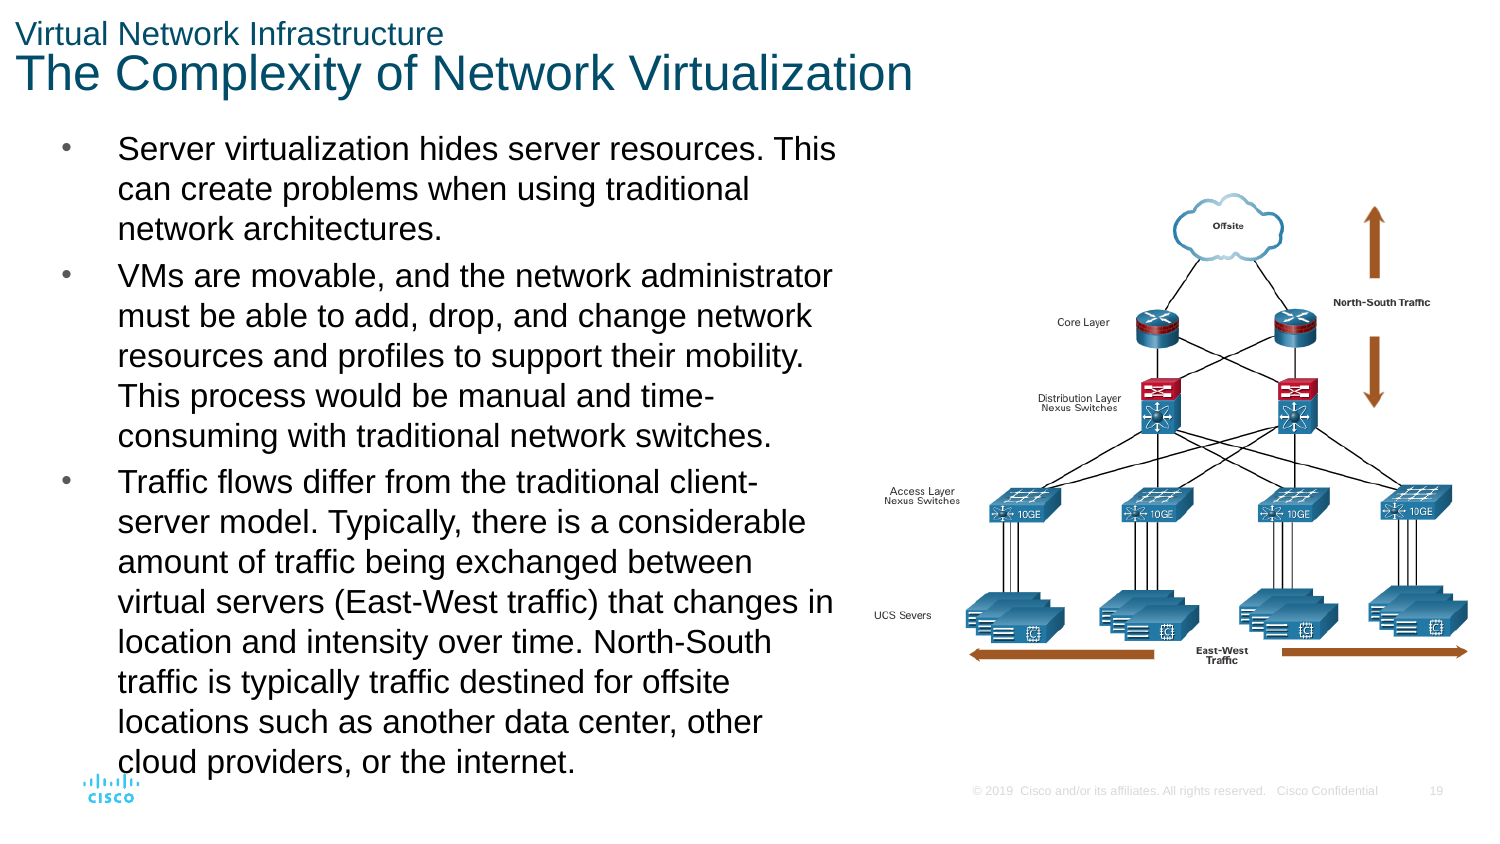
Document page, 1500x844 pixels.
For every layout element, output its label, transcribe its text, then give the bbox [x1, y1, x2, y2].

list Server virtualization hides server resources. This can create problems when using traditional network architectures. VMs are movable, and the network administrator must be able to add, drop, and change network resources and profiles to support their mobility. This process would be manual and time-consuming with traditional network switches. Traffic flows differ from the traditional client-server model. Typically, there is a considerable amount of traffic being exchanged between virtual servers (East-West traffic) that changes in location and intensity over time. North-South traffic is typically traffic destined for offsite locations such as another data center, other cloud providers, or the internet. [46, 120, 862, 726]
title Virtual Network Infrastructure The Complexity of Network Virtualization [0, 0, 1369, 121]
picture [869, 189, 1469, 667]
